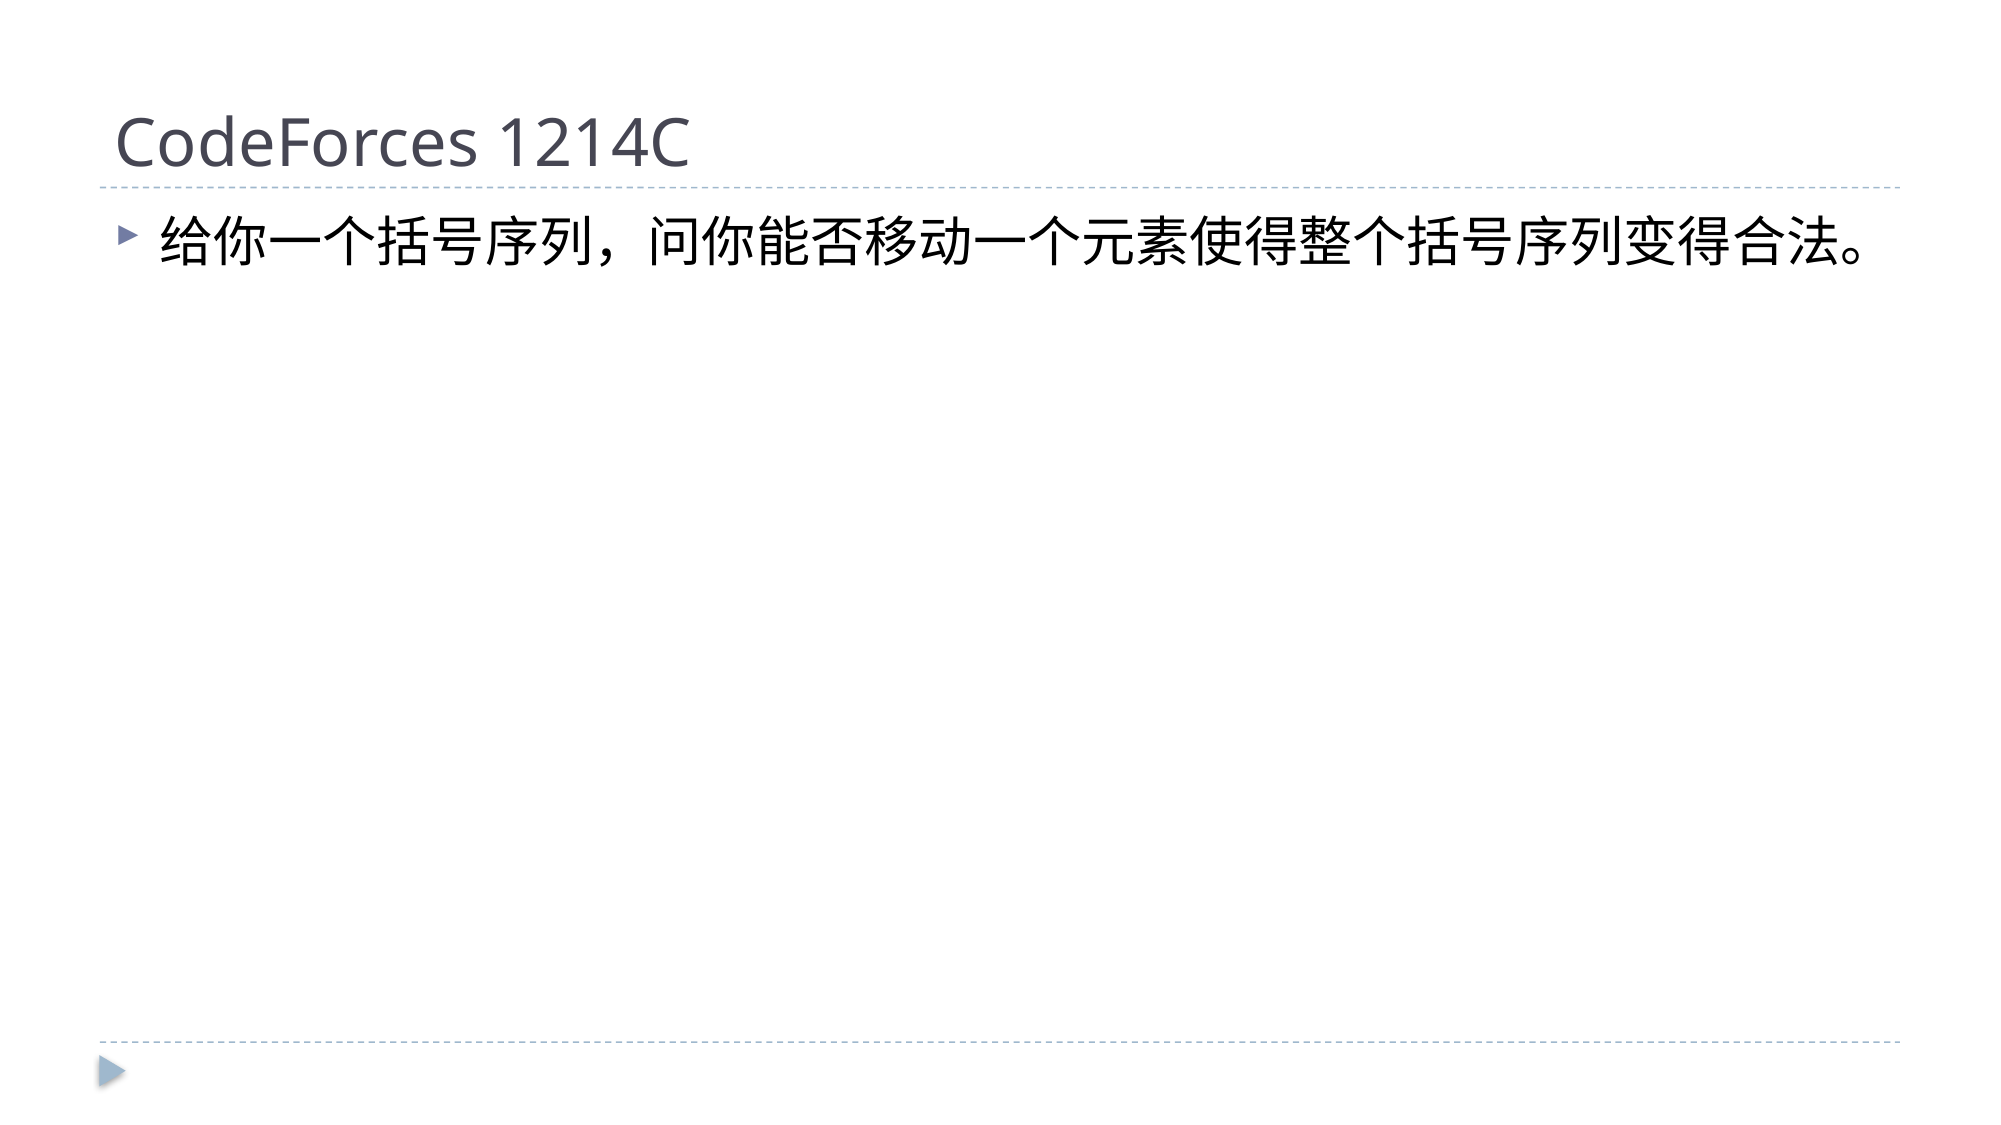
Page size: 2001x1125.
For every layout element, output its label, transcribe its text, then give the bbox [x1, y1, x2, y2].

title CodeForces 1214C [99, 24, 1900, 188]
